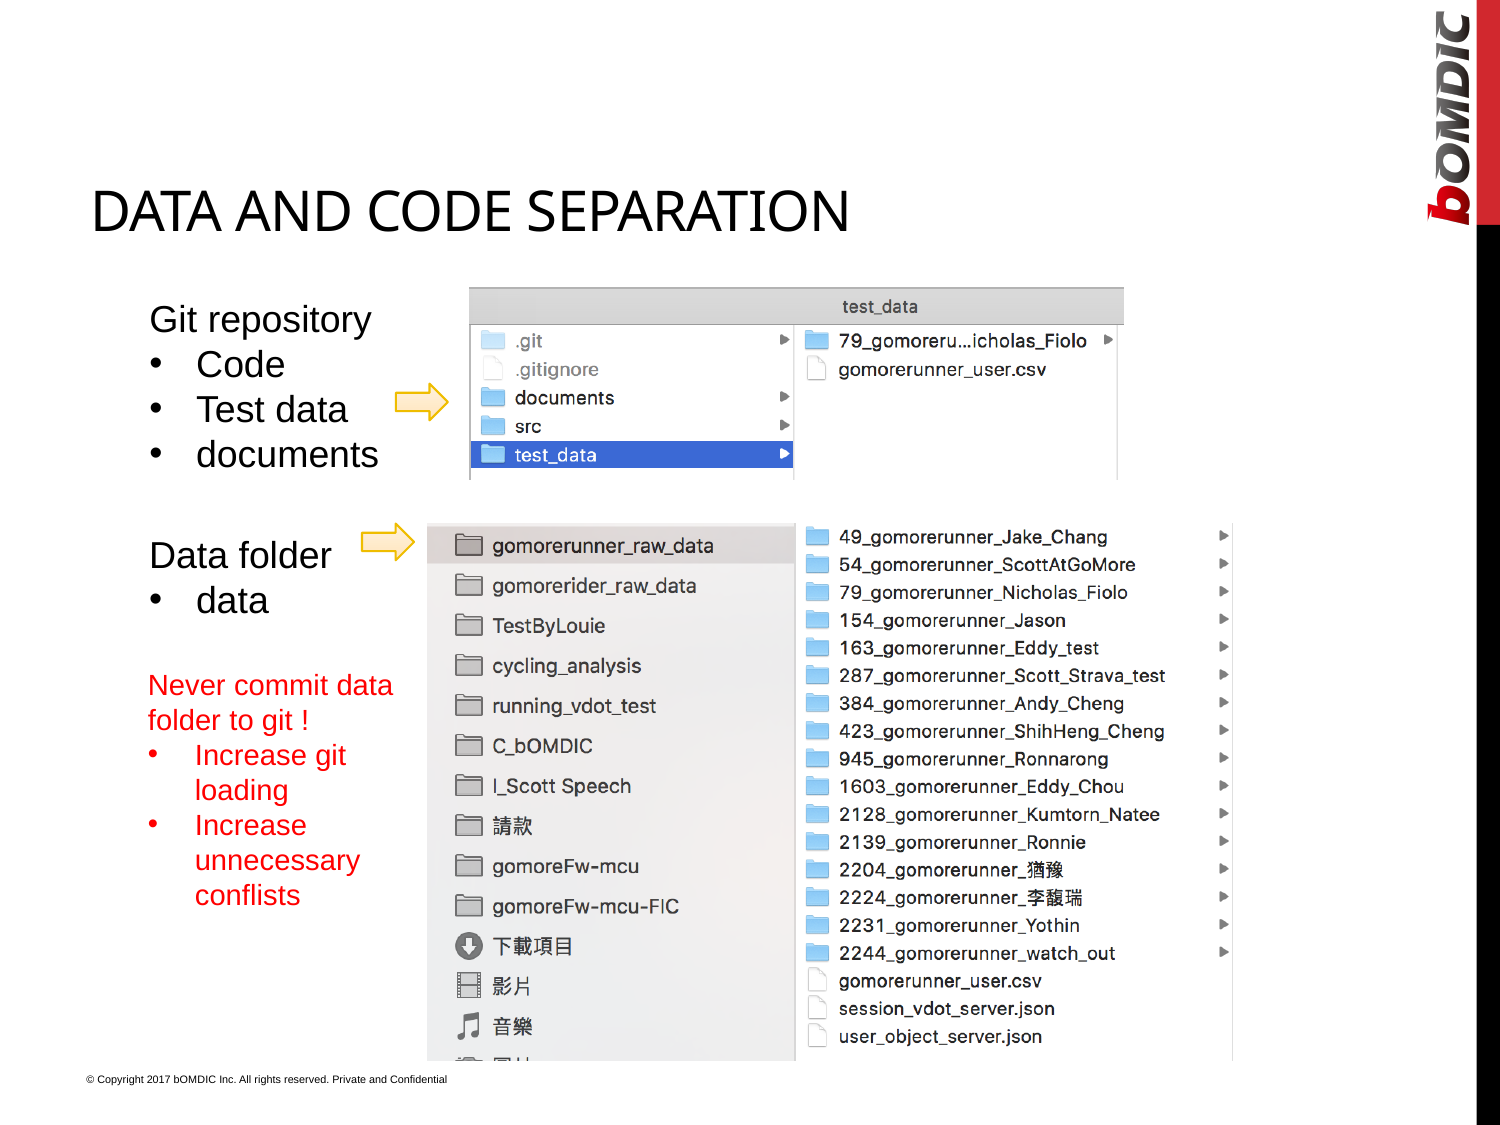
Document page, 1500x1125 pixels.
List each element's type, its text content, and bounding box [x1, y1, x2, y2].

text_box [394, 382, 449, 422]
title Data and Code Separation [75, 25, 1025, 250]
picture [1428, 12, 1472, 225]
text_box Data folder data [134, 523, 348, 629]
text_box Git repository Code Test data documents [134, 287, 395, 483]
picture [427, 523, 1233, 1061]
picture [469, 286, 1125, 481]
text_box [360, 522, 415, 562]
text_box Never commit data folder to git ! Increase git loading Increase unnecessary conflists [133, 658, 414, 919]
